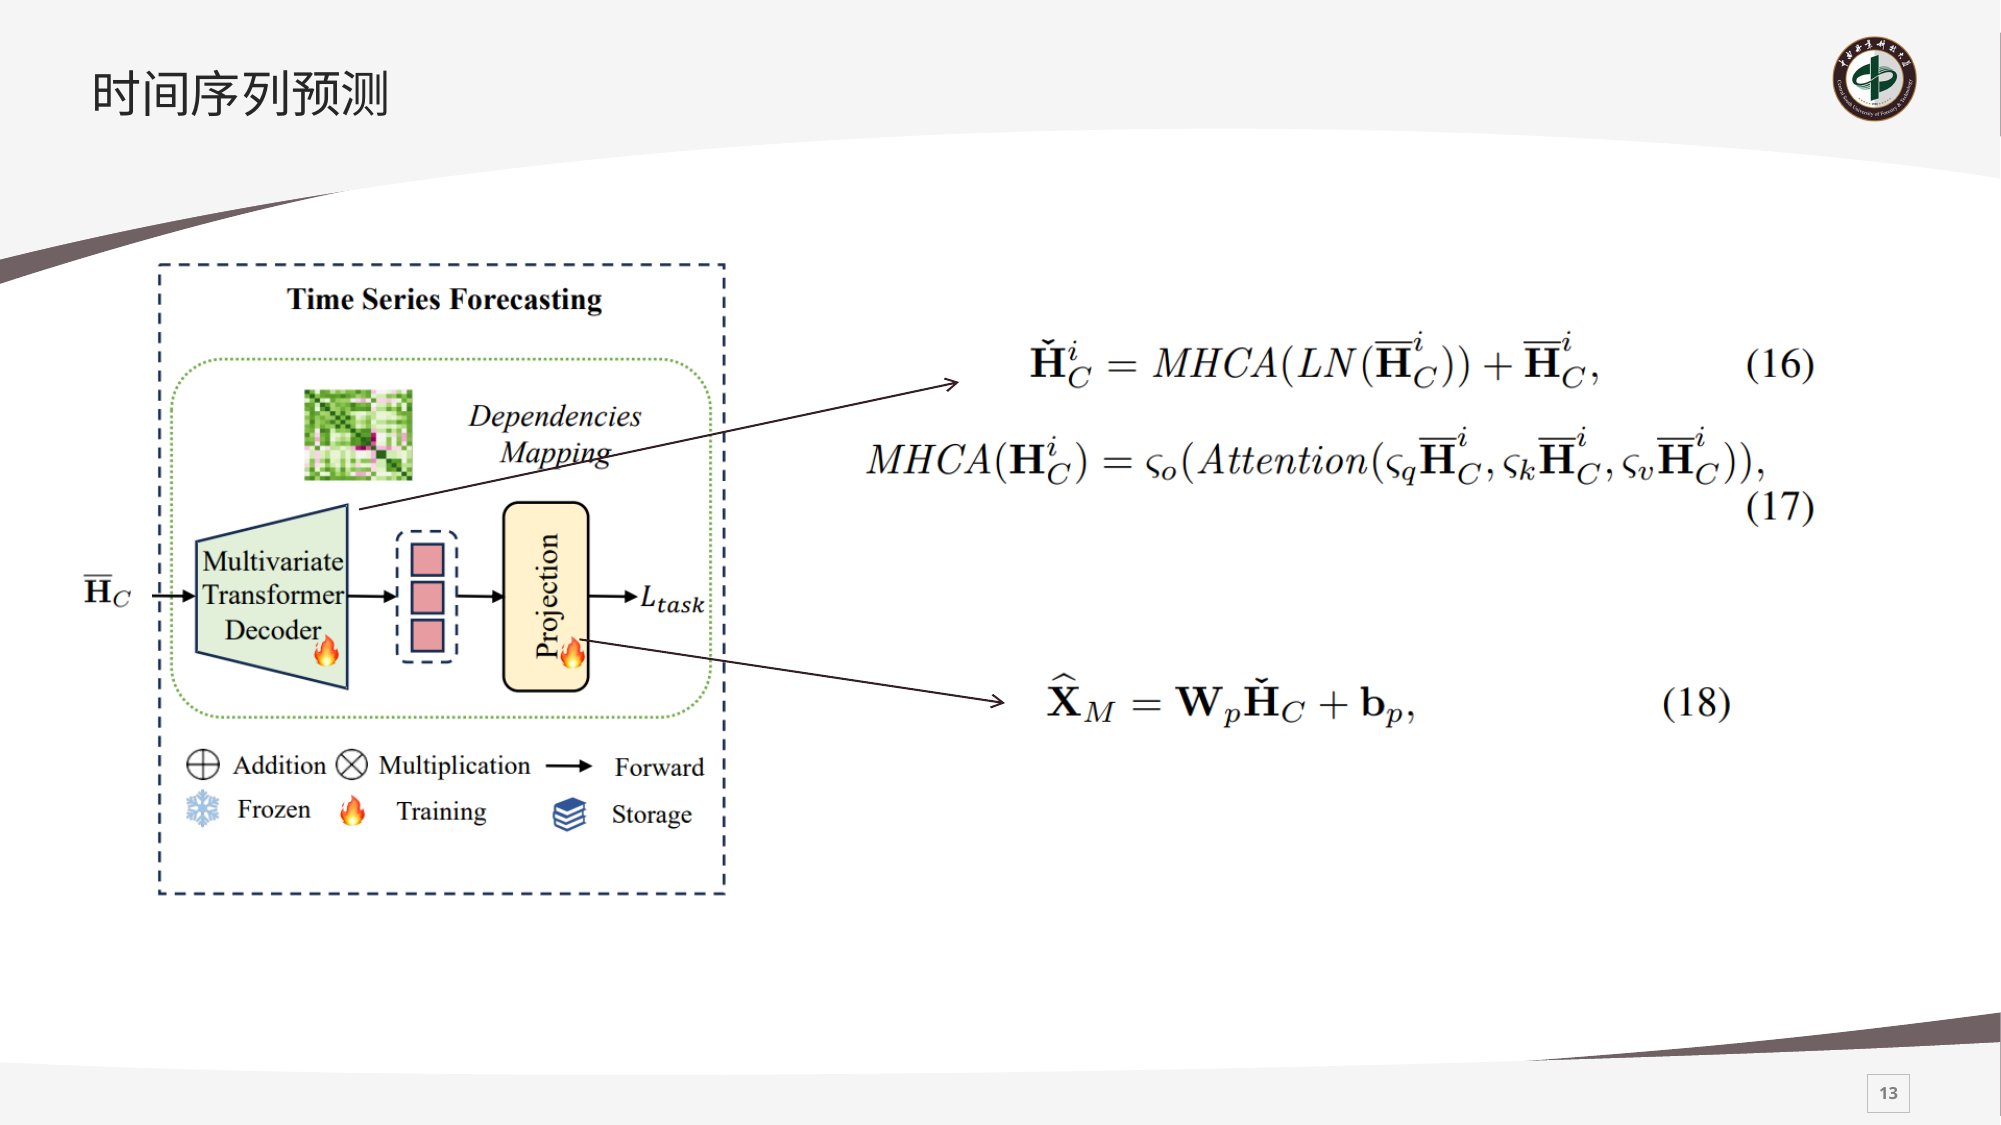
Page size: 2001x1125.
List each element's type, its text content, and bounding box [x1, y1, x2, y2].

picture [79, 570, 135, 613]
title 时间序列预测 [79, 57, 1880, 146]
picture [1831, 35, 1918, 123]
picture [827, 315, 1827, 530]
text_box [579, 639, 1005, 704]
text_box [359, 382, 960, 510]
picture [151, 257, 731, 901]
picture [1029, 661, 1735, 747]
